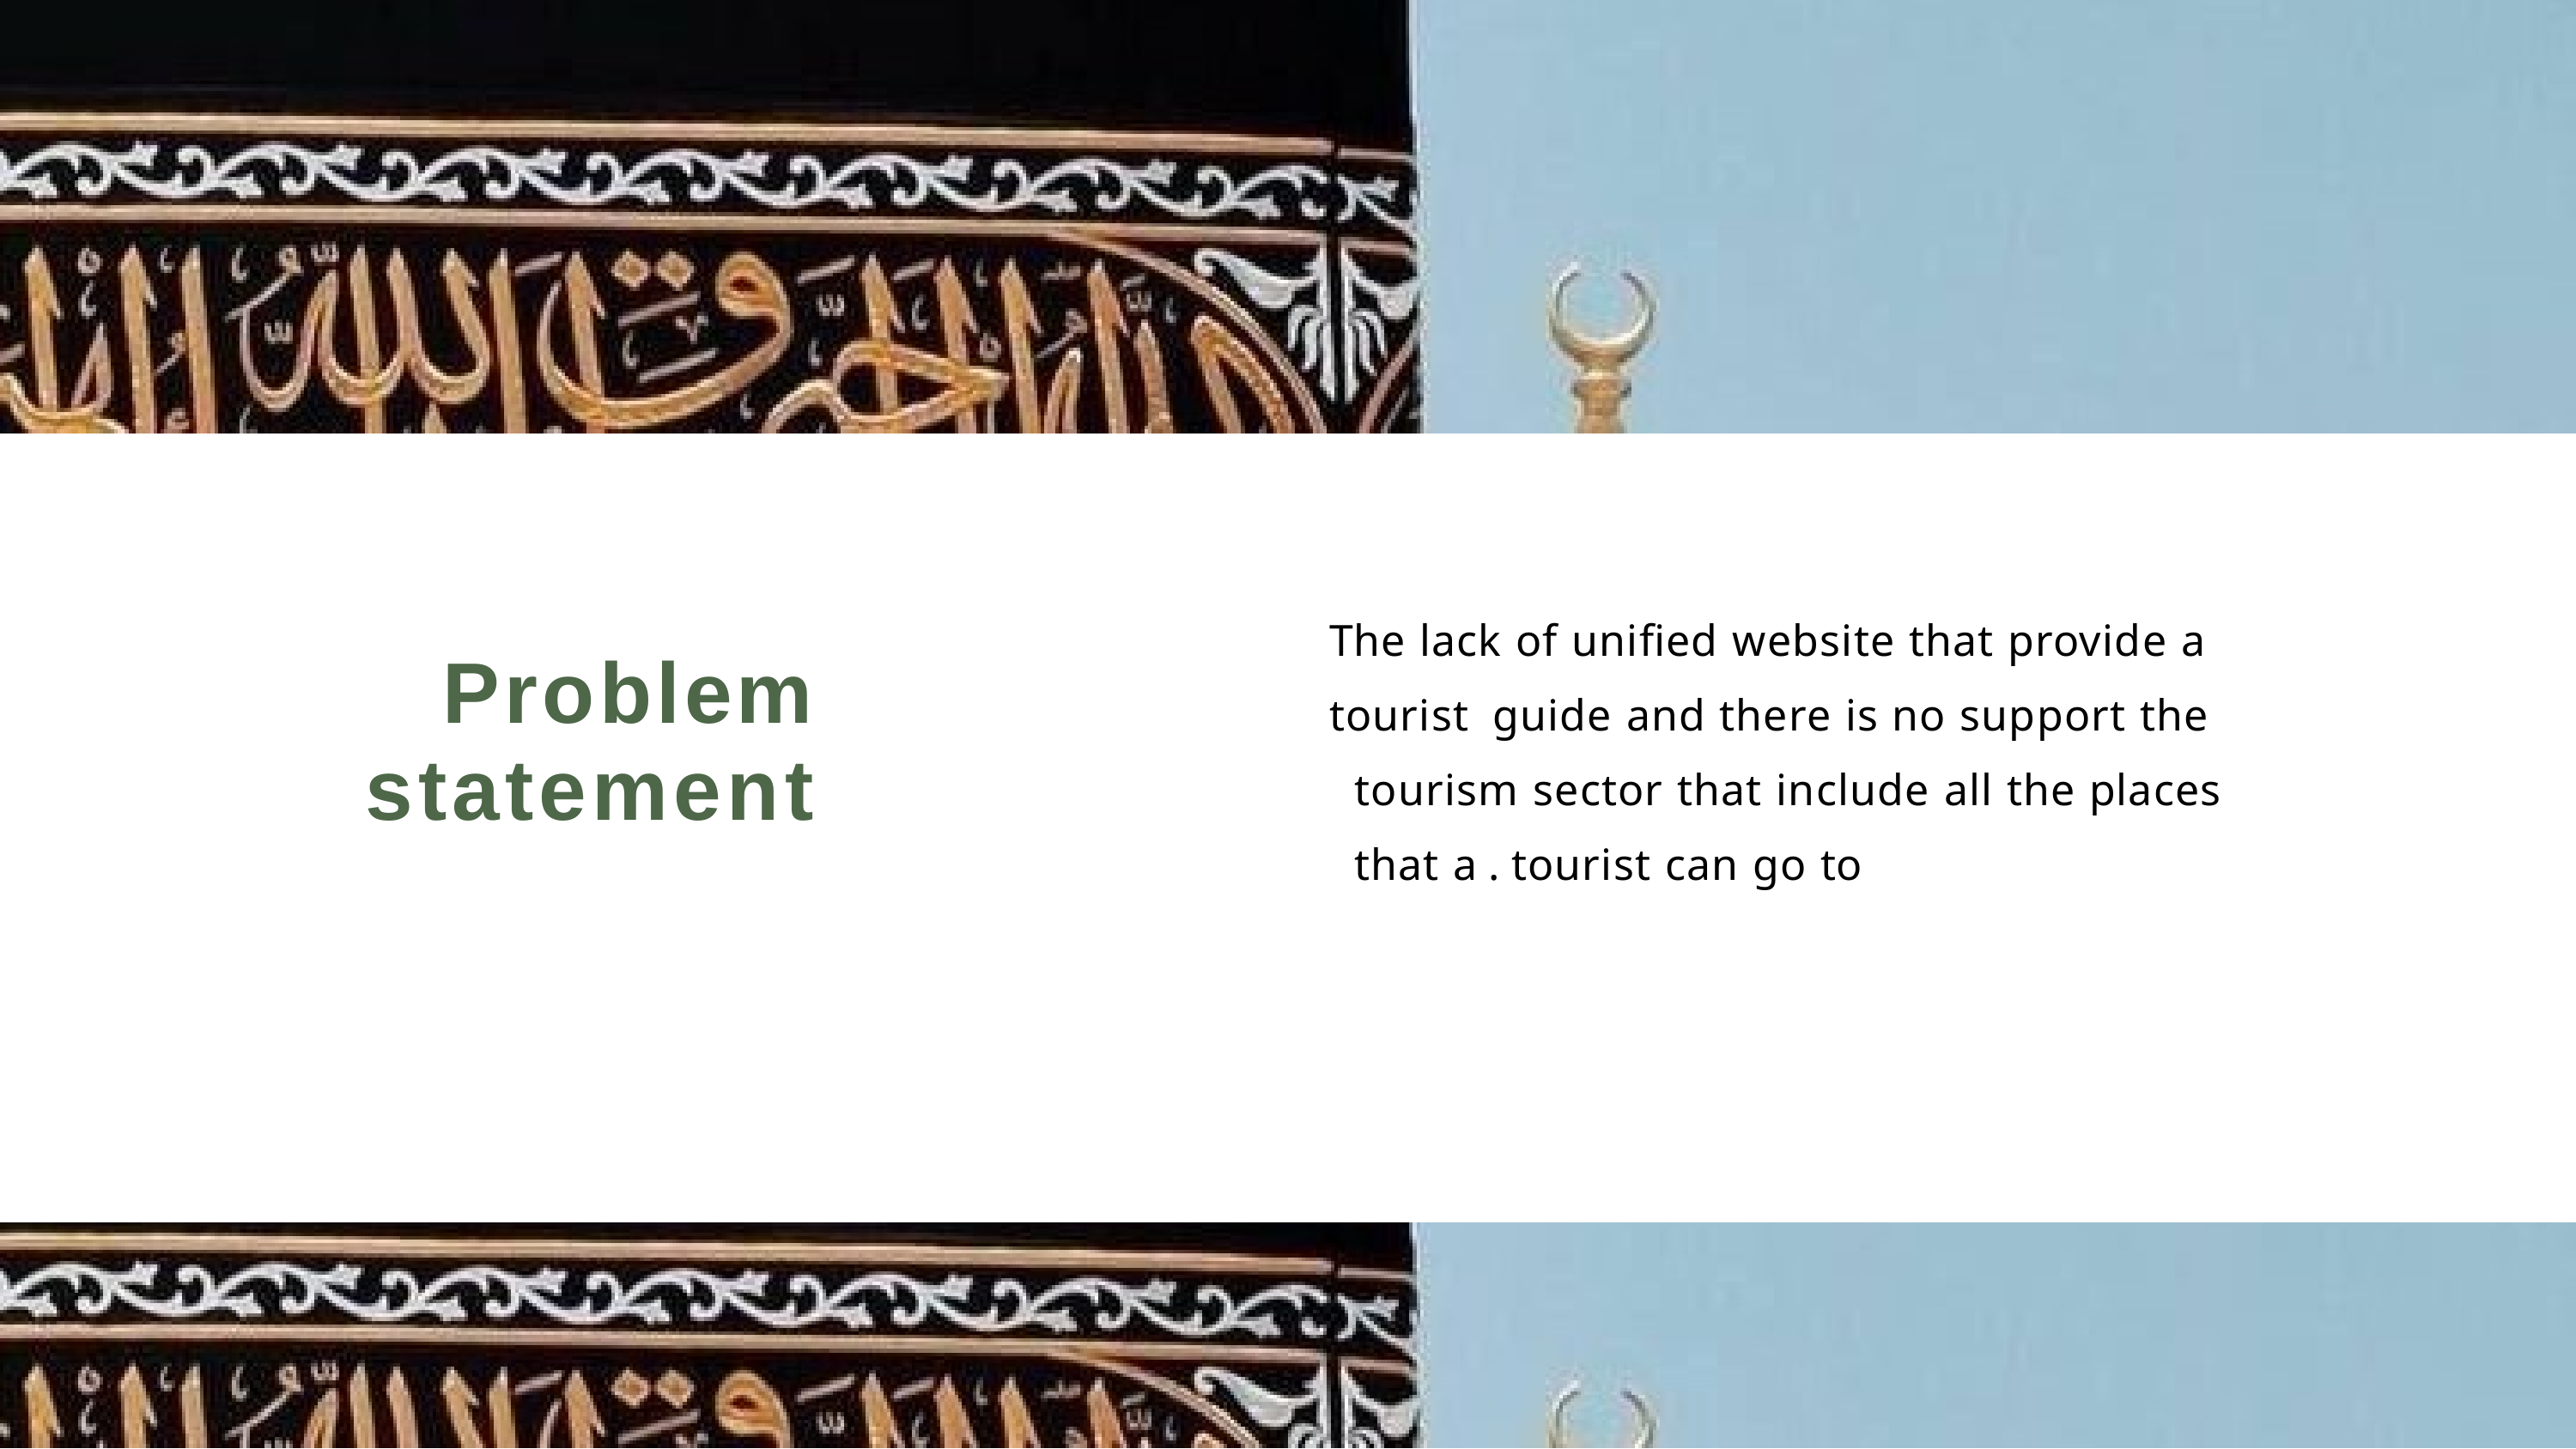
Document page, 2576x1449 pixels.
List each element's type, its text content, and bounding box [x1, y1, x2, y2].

picture [0, 1222, 2576, 1448]
picture [0, 0, 2576, 433]
text_box The lack of unified website that provide a tourist guide and there is no support the tourism sector that include all the places that a . tourist can go to [1328, 588, 2305, 889]
text_box Problem statement [343, 641, 816, 838]
